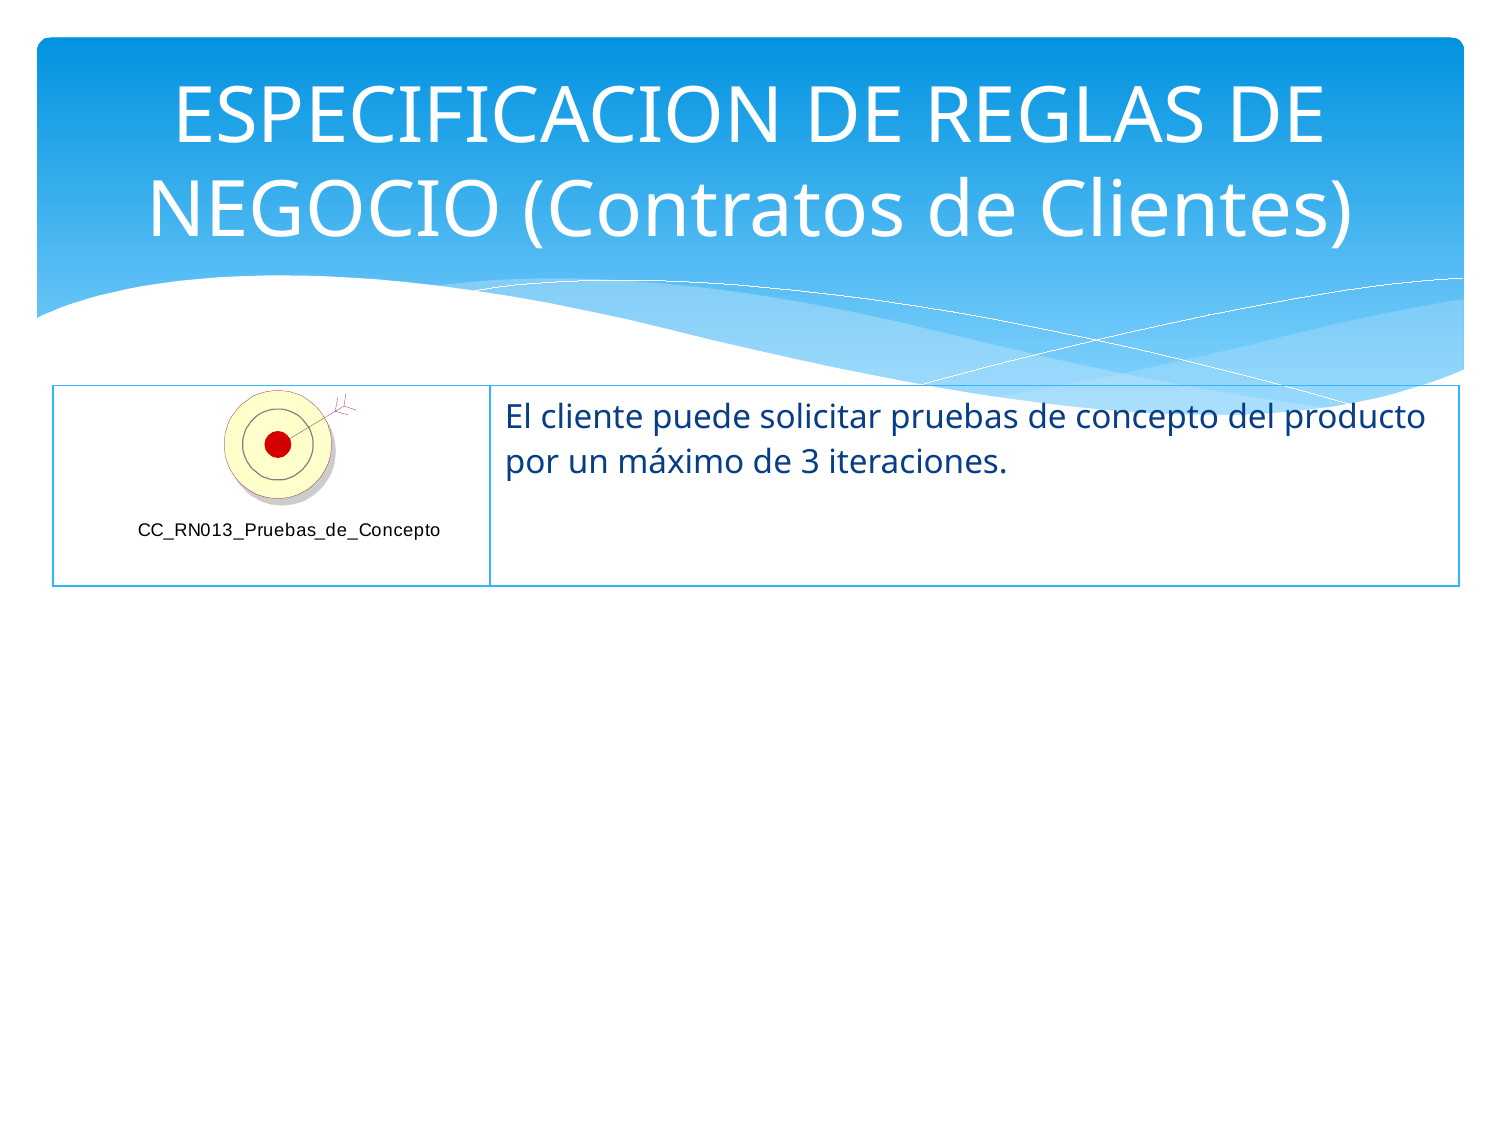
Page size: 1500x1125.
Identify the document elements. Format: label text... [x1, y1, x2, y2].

picture [52, 377, 529, 599]
title ESPECIFICACION DE REGLAS DE NEGOCIO (Contratos de Clientes) [74, 55, 1426, 262]
table_header El cliente puede solicitar pruebas de concepto del producto por un máximo de 3 iteraciones. [534, 386, 1458, 585]
